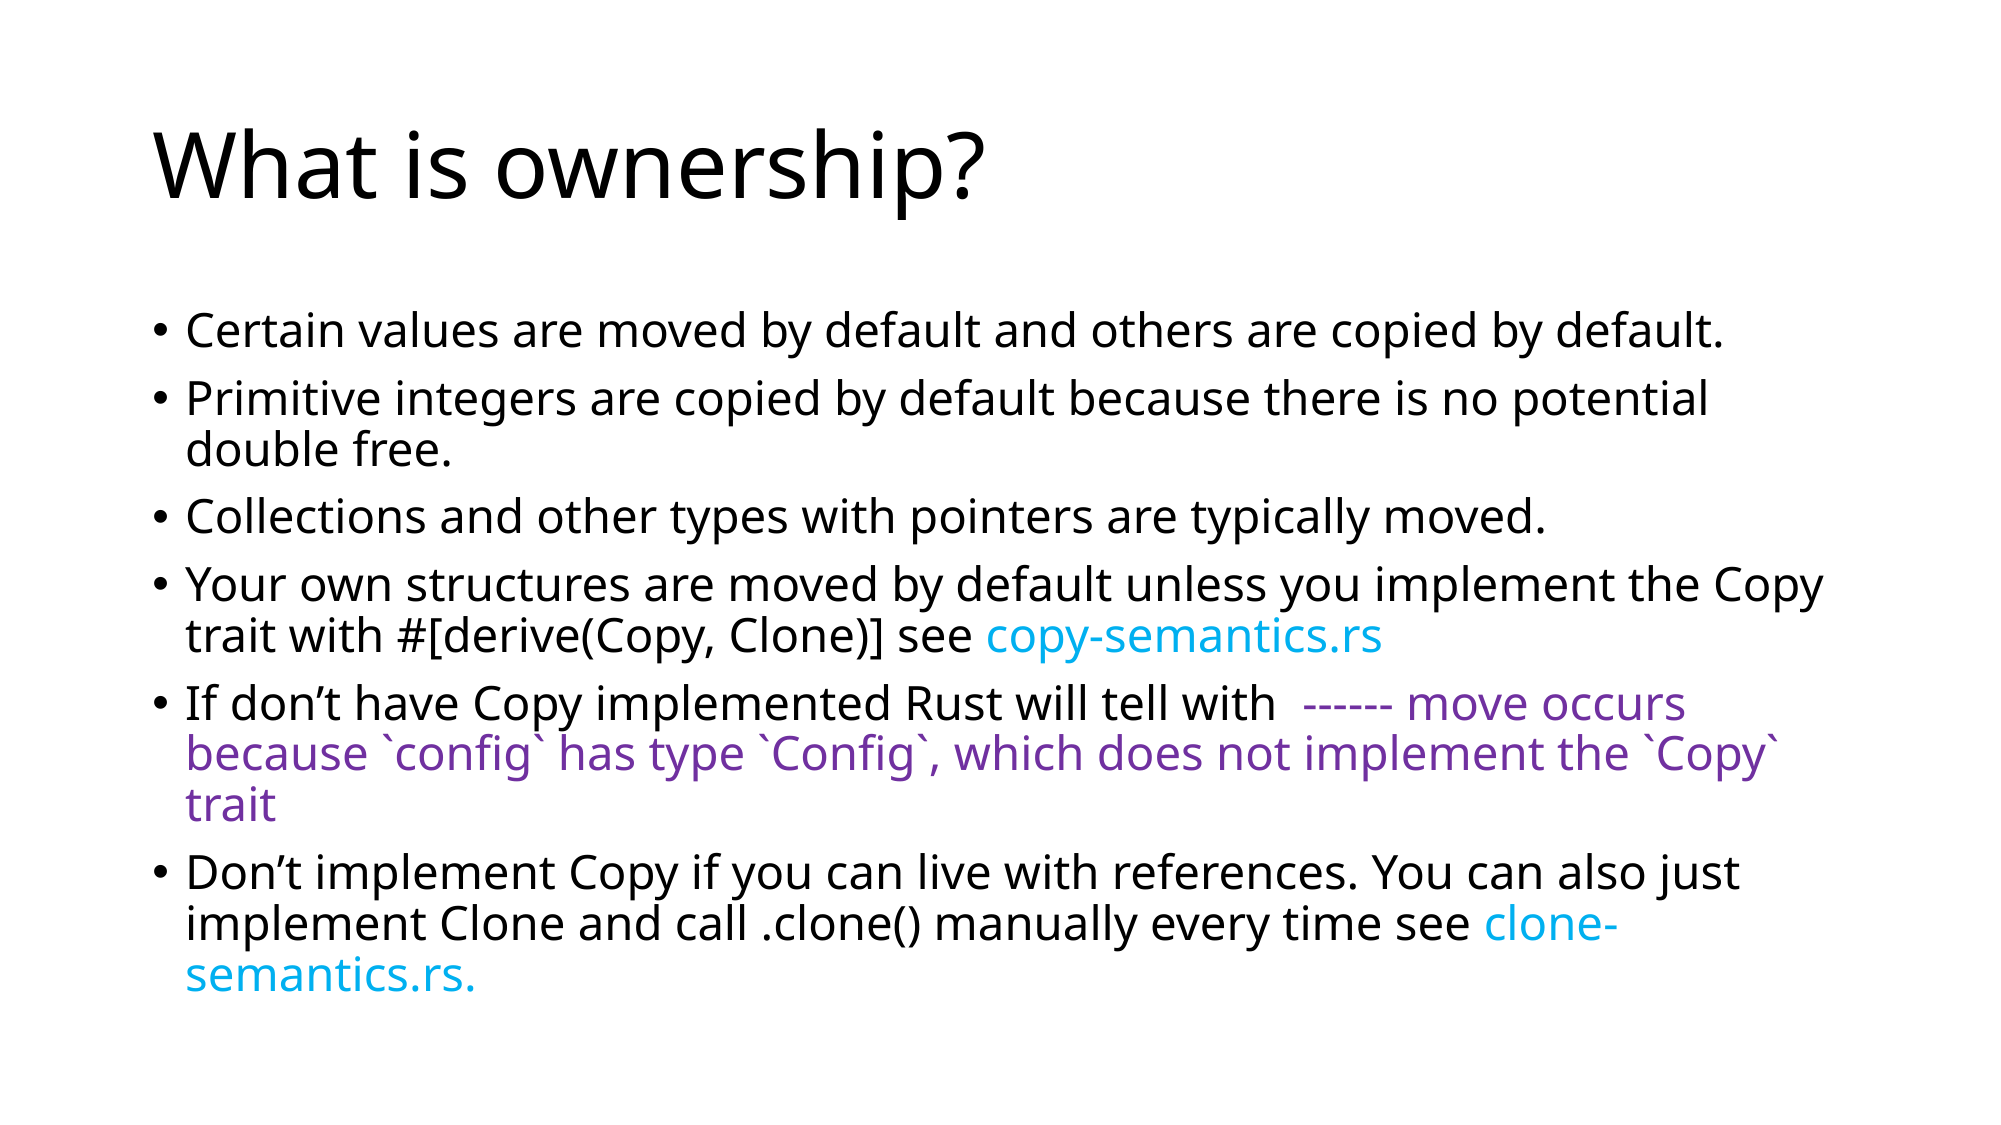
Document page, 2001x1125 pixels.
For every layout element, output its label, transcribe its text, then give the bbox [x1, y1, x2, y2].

title What is ownership? [137, 59, 1863, 278]
list Certain values are moved by default and others are copied by default. Primitive integers are copied by default because there is no potential double free. Collections and other types with pointers are typically moved. Your own structures are moved by default unless you implement the Copy trait with #[derive(Copy, Clone)] see copy-semantics.rs If don’t have Copy implemented Rust will tell with ------ move occurs because `config` has type `Config`, which does not implement the `Copy` trait Don’t implement Copy if you can live with references. You can also just implement Clone and call .clone() manually every time see clone-semantics.rs. [137, 299, 1863, 1014]
